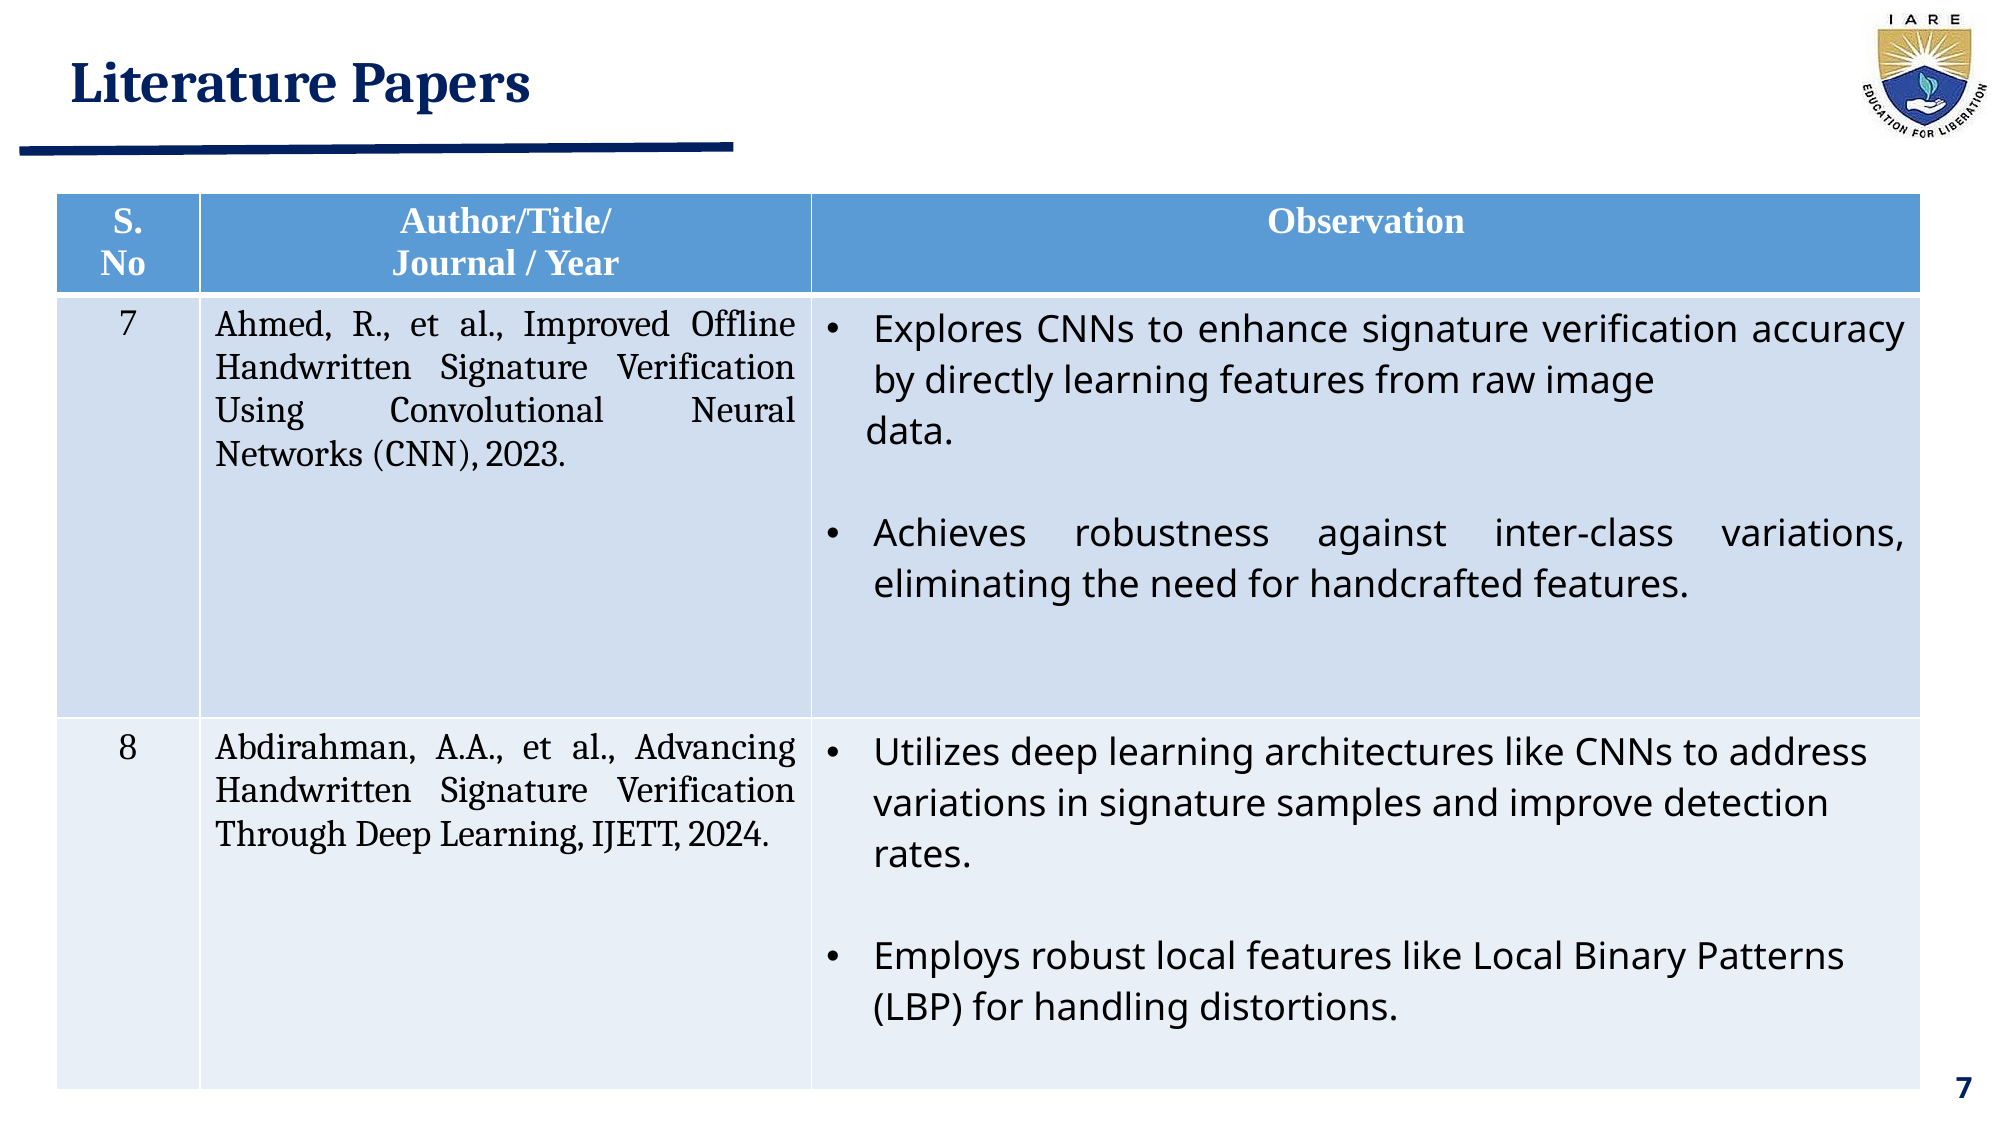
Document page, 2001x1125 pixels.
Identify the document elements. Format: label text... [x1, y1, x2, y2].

title Literature Papers [55, 34, 1659, 133]
table_header S. No [57, 194, 199, 292]
table_cell Abdirahman, A.A., et al., Advancing Handwritten Signature Verification Through Deep Learning, IJETT, 2024. [201, 719, 811, 1089]
table_header Author/Title/ Journal / Year [201, 194, 811, 292]
table_cell 7 [57, 298, 199, 717]
slide_number 7 [1537, 1059, 1988, 1120]
table_cell Ahmed, R., et al., Improved Offline Handwritten Signature Verification Using Convolutional Neural Networks (CNN), 2023. [201, 298, 811, 717]
table_cell Utilizes deep learning architectures like CNNs to address variations in signature samples and improve detection rates. Employs robust local features like Local Binary Patterns (LBP) for handling distortions. [812, 719, 1920, 1089]
table_cell 8 [57, 719, 199, 1089]
table_header Observation [812, 194, 1920, 292]
table_cell Explores CNNs to enhance signature verification accuracy by directly learning features from raw image data. Achieves robustness against inter-class variations, eliminating the need for handcrafted features. [812, 298, 1920, 717]
picture [1862, 13, 1988, 147]
